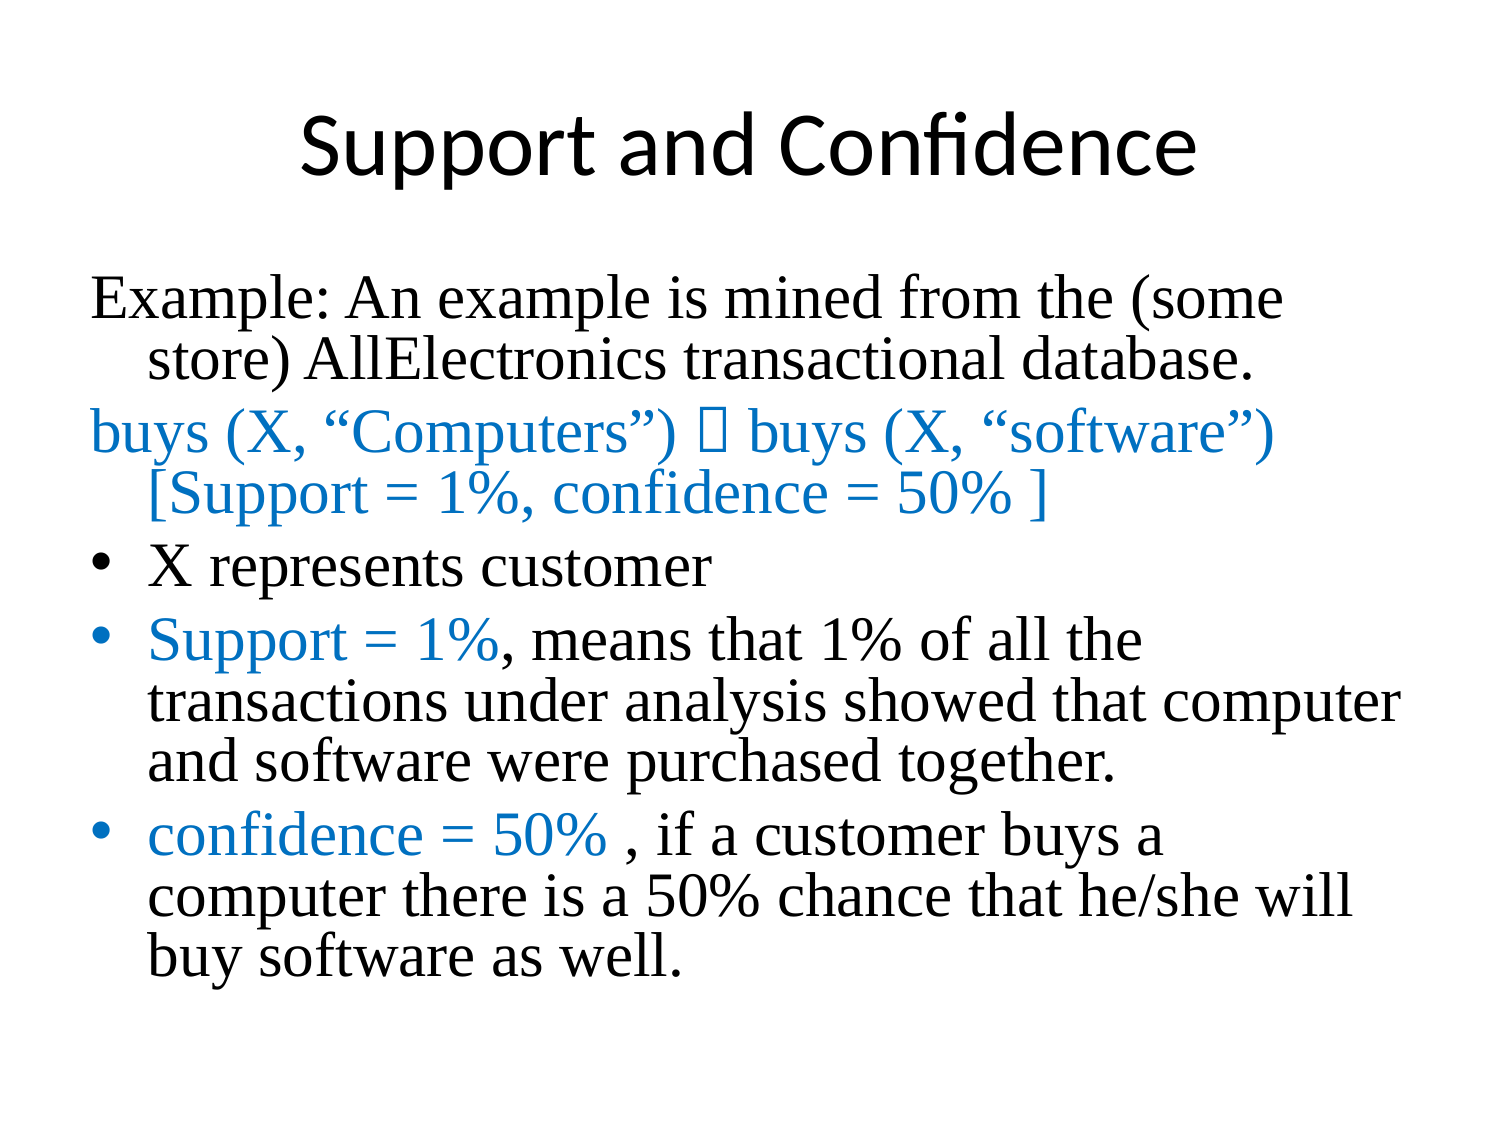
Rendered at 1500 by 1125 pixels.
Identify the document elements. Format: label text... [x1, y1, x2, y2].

list Example: An example is mined from the (some store) AllElectronics transactional database. buys (X, “Computers”)  buys (X, “software”) [Support = 1%, confidence = 50% ] X represents customer Support = 1%, means that 1% of all the transactions under analysis showed that computer and software were purchased together. confidence = 50% , if a customer buys a computer there is a 50% chance that he/she will buy software as well. [75, 262, 1425, 1005]
title Support and Confidence [75, 45, 1425, 233]
